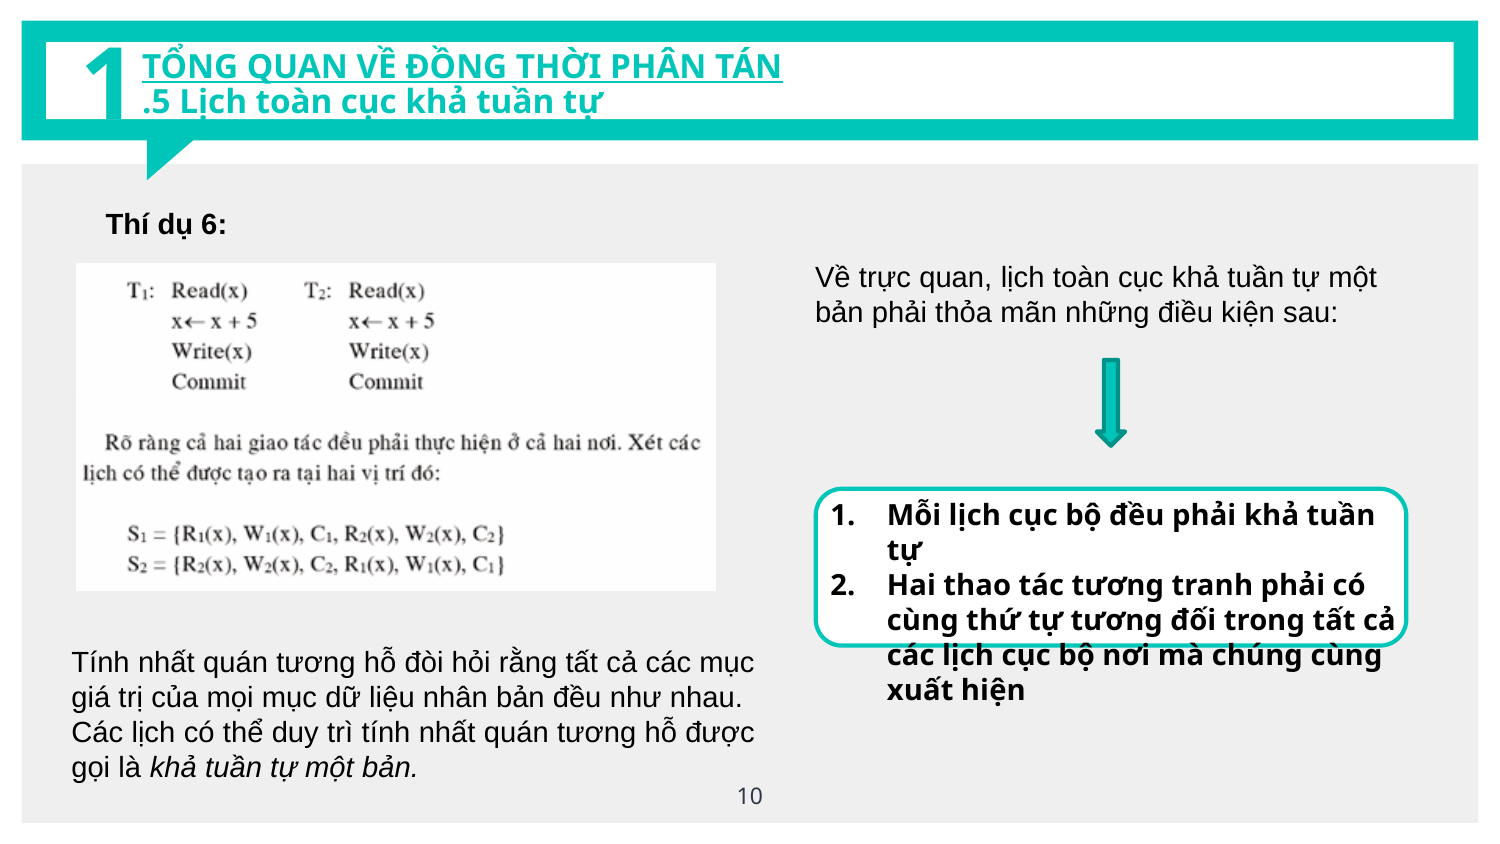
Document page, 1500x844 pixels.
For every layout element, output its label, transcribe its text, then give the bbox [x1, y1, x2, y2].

text_box 1 [65, 51, 116, 108]
text_box Mỗi lịch cục bộ đều phải khả tuần tự Hai thao tác tương tranh phải có cùng thứ tự tương đối trong tất cả các lịch cục bộ nơi mà chúng cùng xuất hiện [815, 489, 1424, 714]
picture [76, 263, 716, 591]
slide_number 10 [705, 791, 795, 832]
text_box Tính nhất quán tương hỗ đòi hỏi rằng tất cả các mục giá trị của mọi mục dữ liệu nhân bản đều như nhau. Các lịch có thể duy trì tính nhất quán tương hỗ được gọi là khả tuần tự một bản. [56, 635, 807, 791]
title TỔNG QUAN VỀ ĐỒNG THỜI PHÂN TÁN [127, 36, 893, 71]
text_box Về trực quan, lịch toàn cục khả tuần tự một bản phải thỏa mãn những điều kiện sau: [800, 251, 1439, 336]
text_box Thí dụ 6: [90, 198, 1087, 283]
text_box [1094, 357, 1128, 448]
text_box .5 Lịch toàn cục khả tuần tự [127, 71, 1087, 129]
